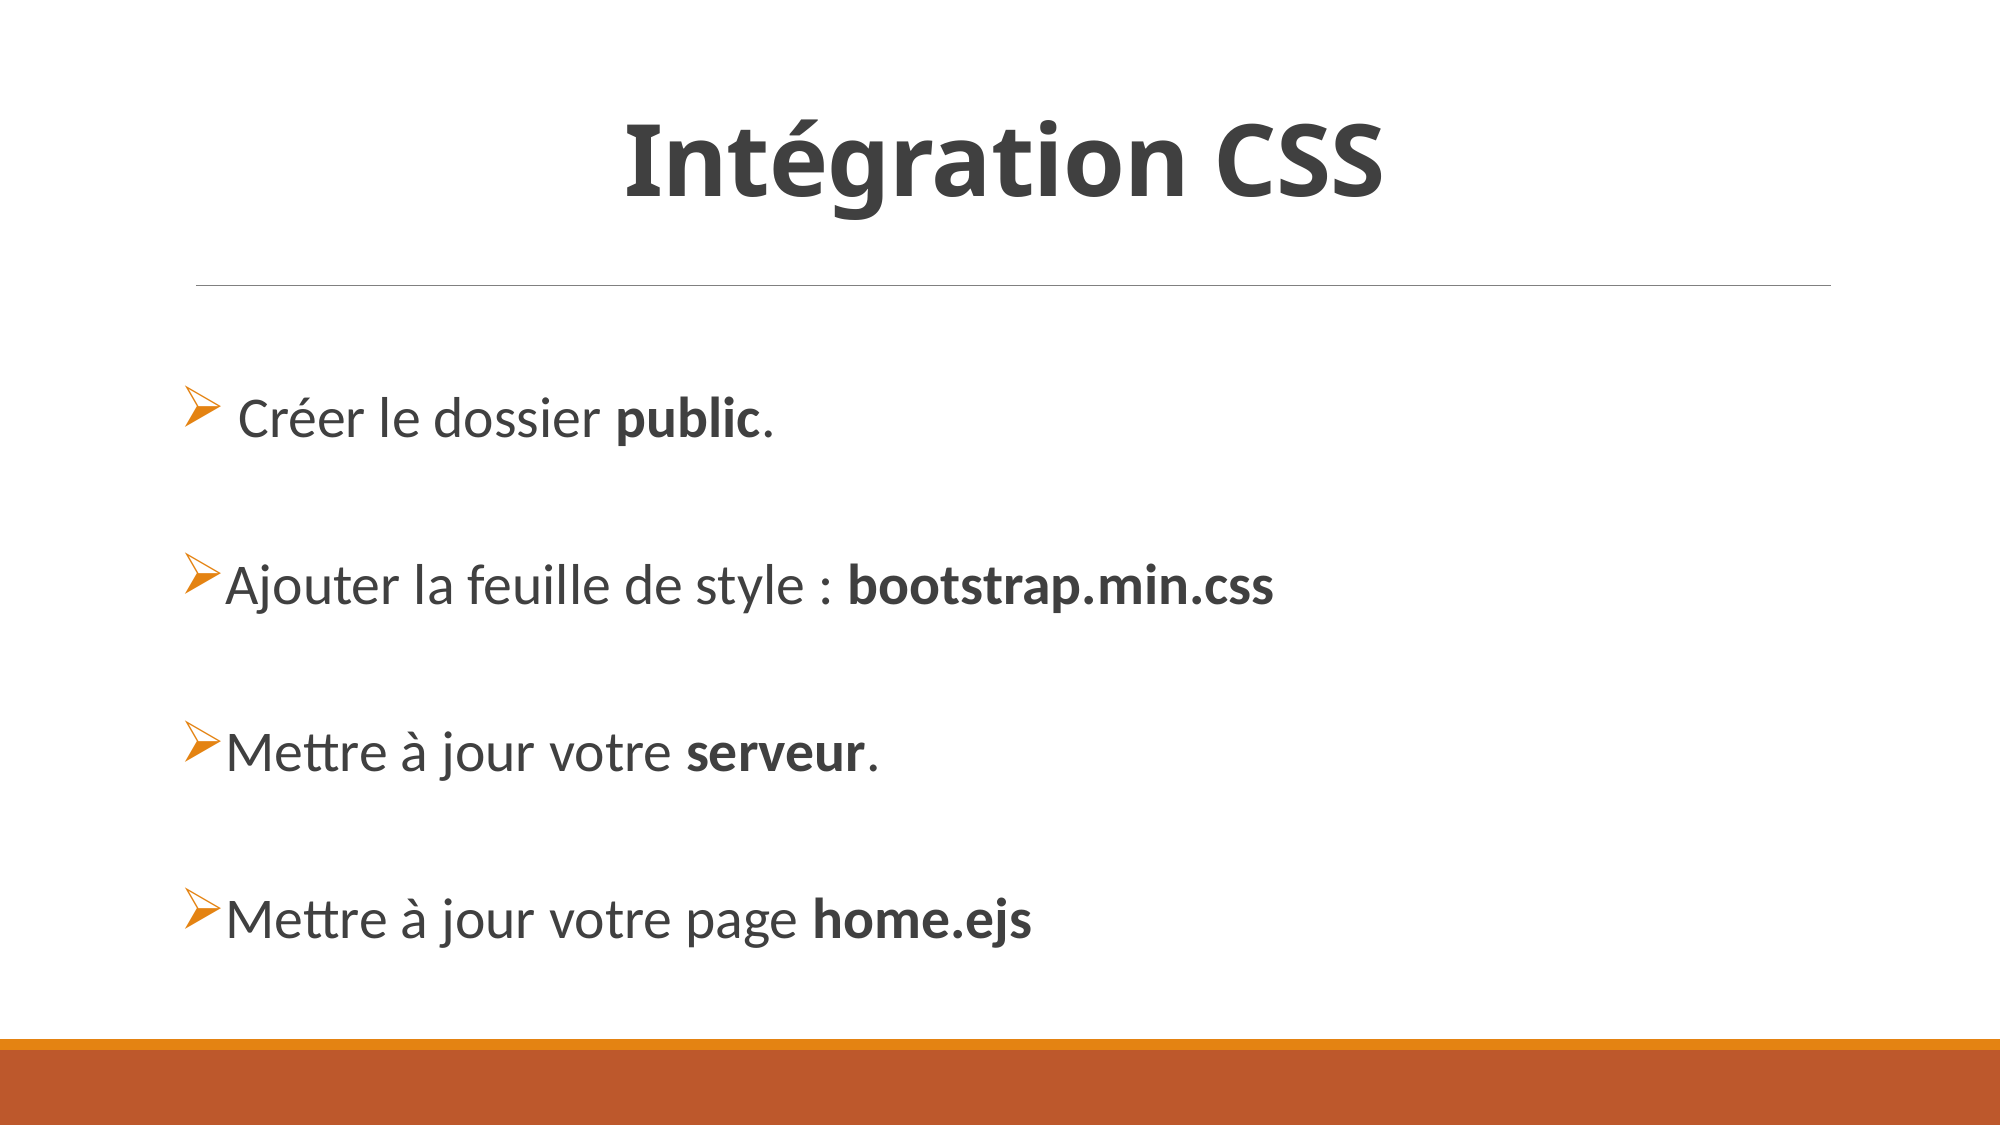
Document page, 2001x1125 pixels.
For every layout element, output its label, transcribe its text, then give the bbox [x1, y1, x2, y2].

list Créer le dossier public. Ajouter la feuille de style : bootstrap.min.css Mettre à jour votre serveur. Mettre à jour votre page home.ejs [180, 302, 1830, 963]
title Intégration CSS [180, 47, 1830, 285]
